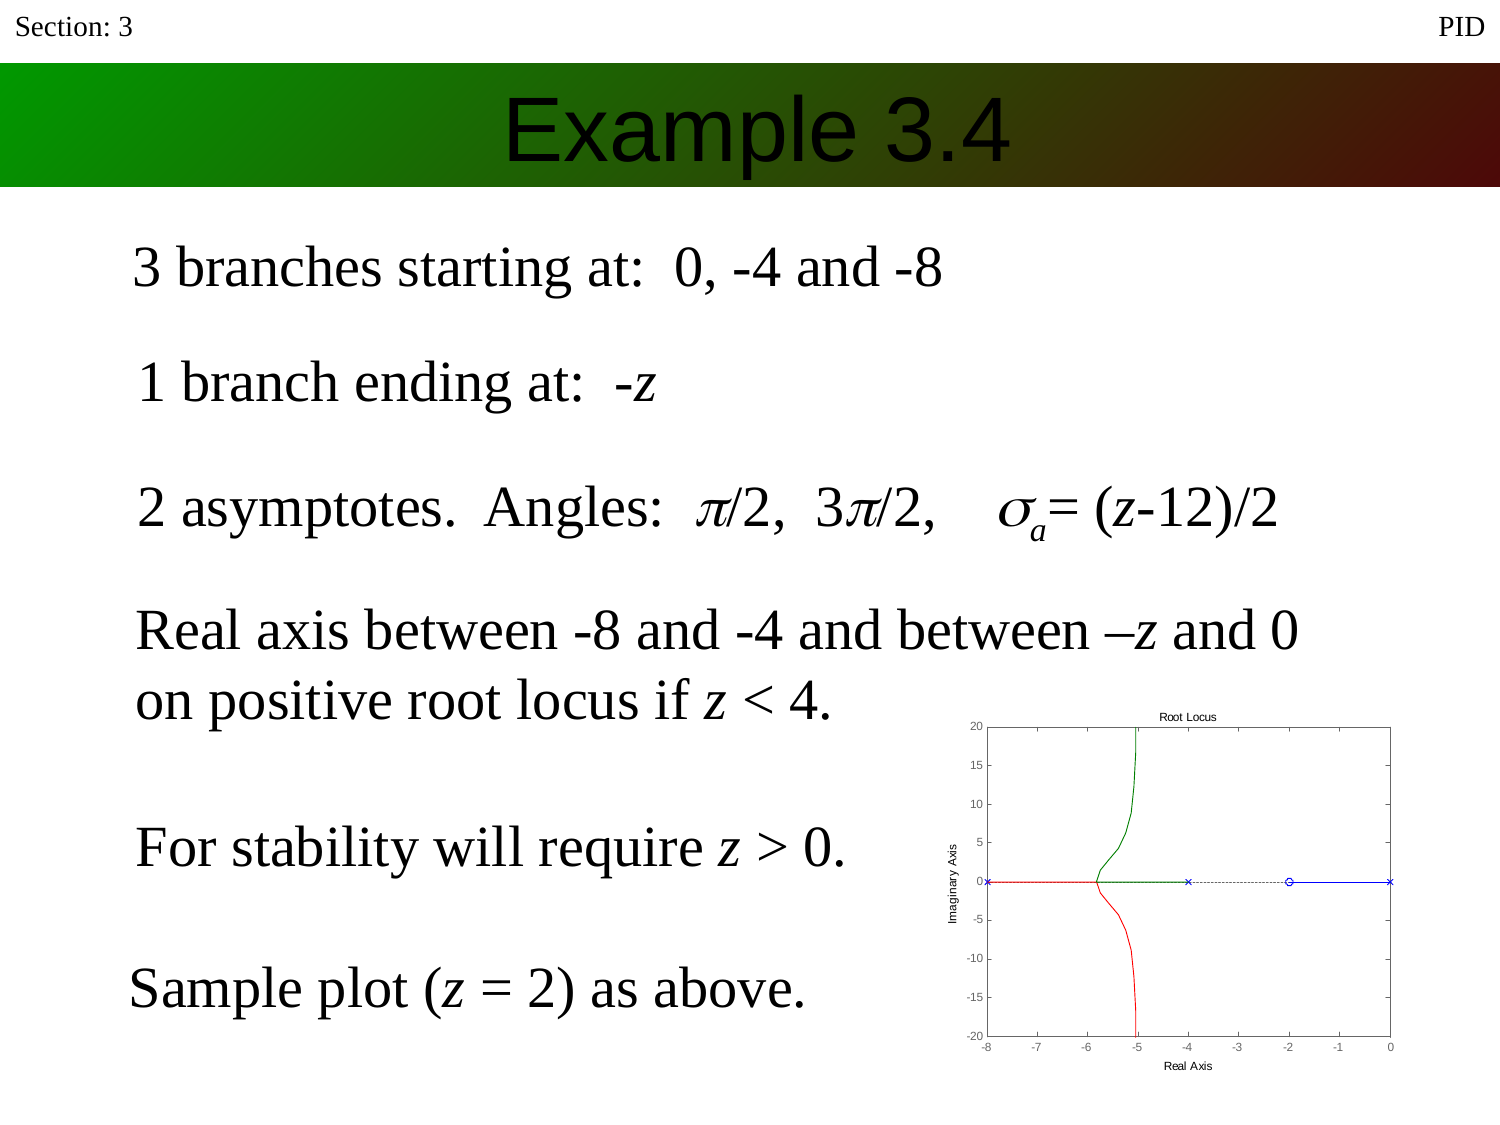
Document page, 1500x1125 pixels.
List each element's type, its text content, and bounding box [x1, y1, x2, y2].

text_box [1416, 63, 1500, 187]
text_box Sample plot (z = 2) as above. [113, 941, 864, 1027]
text_box 3 branches starting at: 0, -4 and -8 [117, 220, 1190, 306]
text_box Example 3.4 [99, 31, 1416, 219]
text_box Section: 3 [0, 0, 266, 50]
text_box For stability will require z > 0. [120, 801, 871, 886]
picture [909, 681, 1500, 1125]
text_box [0, 63, 99, 187]
text_box 1 branch ending at: -z [122, 335, 693, 421]
text_box Real axis between -8 and -4 and between –z and 0 on positive root locus if z < 4. [120, 584, 1331, 739]
text_box 2 asymptotes. Angles: p/2, 3p/2, sa= (z-12)/2 [122, 461, 1333, 556]
text_box PID [1143, 0, 1500, 50]
